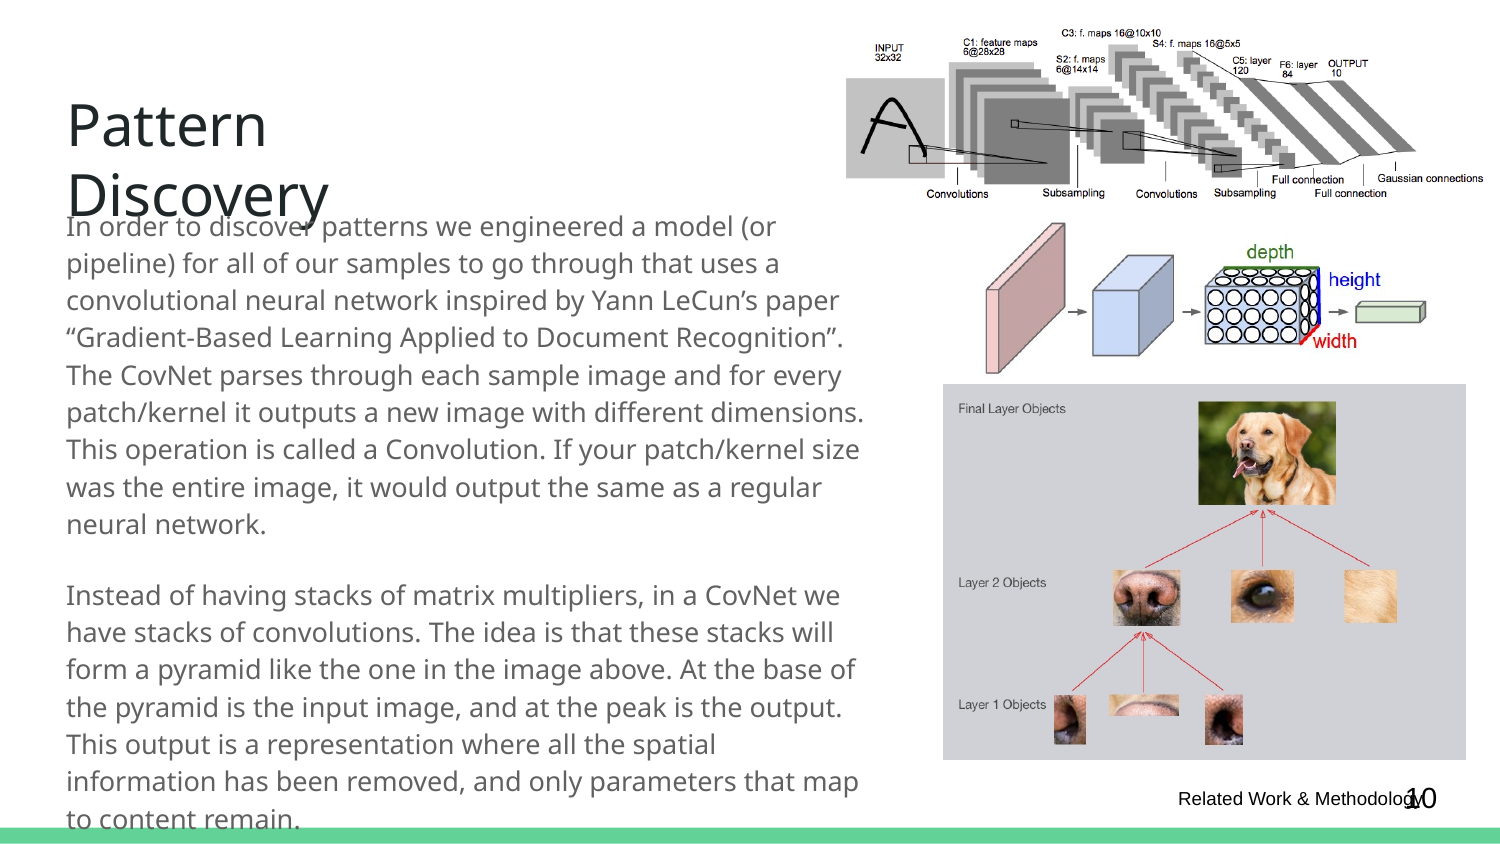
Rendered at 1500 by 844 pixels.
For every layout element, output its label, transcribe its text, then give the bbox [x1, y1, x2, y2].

list In order to discover patterns we engineered a model (or pipeline) for all of our samples to go through that uses a convolutional neural network inspired by Yann LeCun’s paper “Gradient-Based Learning Applied to Document Recognition”. The CovNet parses through each sample image and for every patch/kernel it outputs a new image with different dimensions. This operation is called a Convolution. If your patch/kernel size was the entire image, it would output the same as a regular neural network. Instead of having stacks of matrix multipliers, in a CovNet we have stacks of convolutions. The idea is that these stacks will form a pyramid like the one in the image above. At the base of the pyramid is the input image, and at the peak is the output. This output is a representation where all the spatial information has been removed, and only parameters that map to content remain. [51, 189, 888, 807]
picture [979, 219, 1430, 380]
text_box Related Work & Methodology [1163, 771, 1480, 825]
title Pattern Discovery [51, 72, 546, 167]
slide_number ‹#› [1389, 764, 1480, 771]
slide_number ‹#› [1389, 825, 1480, 830]
picture [943, 384, 1466, 760]
picture [832, 16, 1500, 215]
